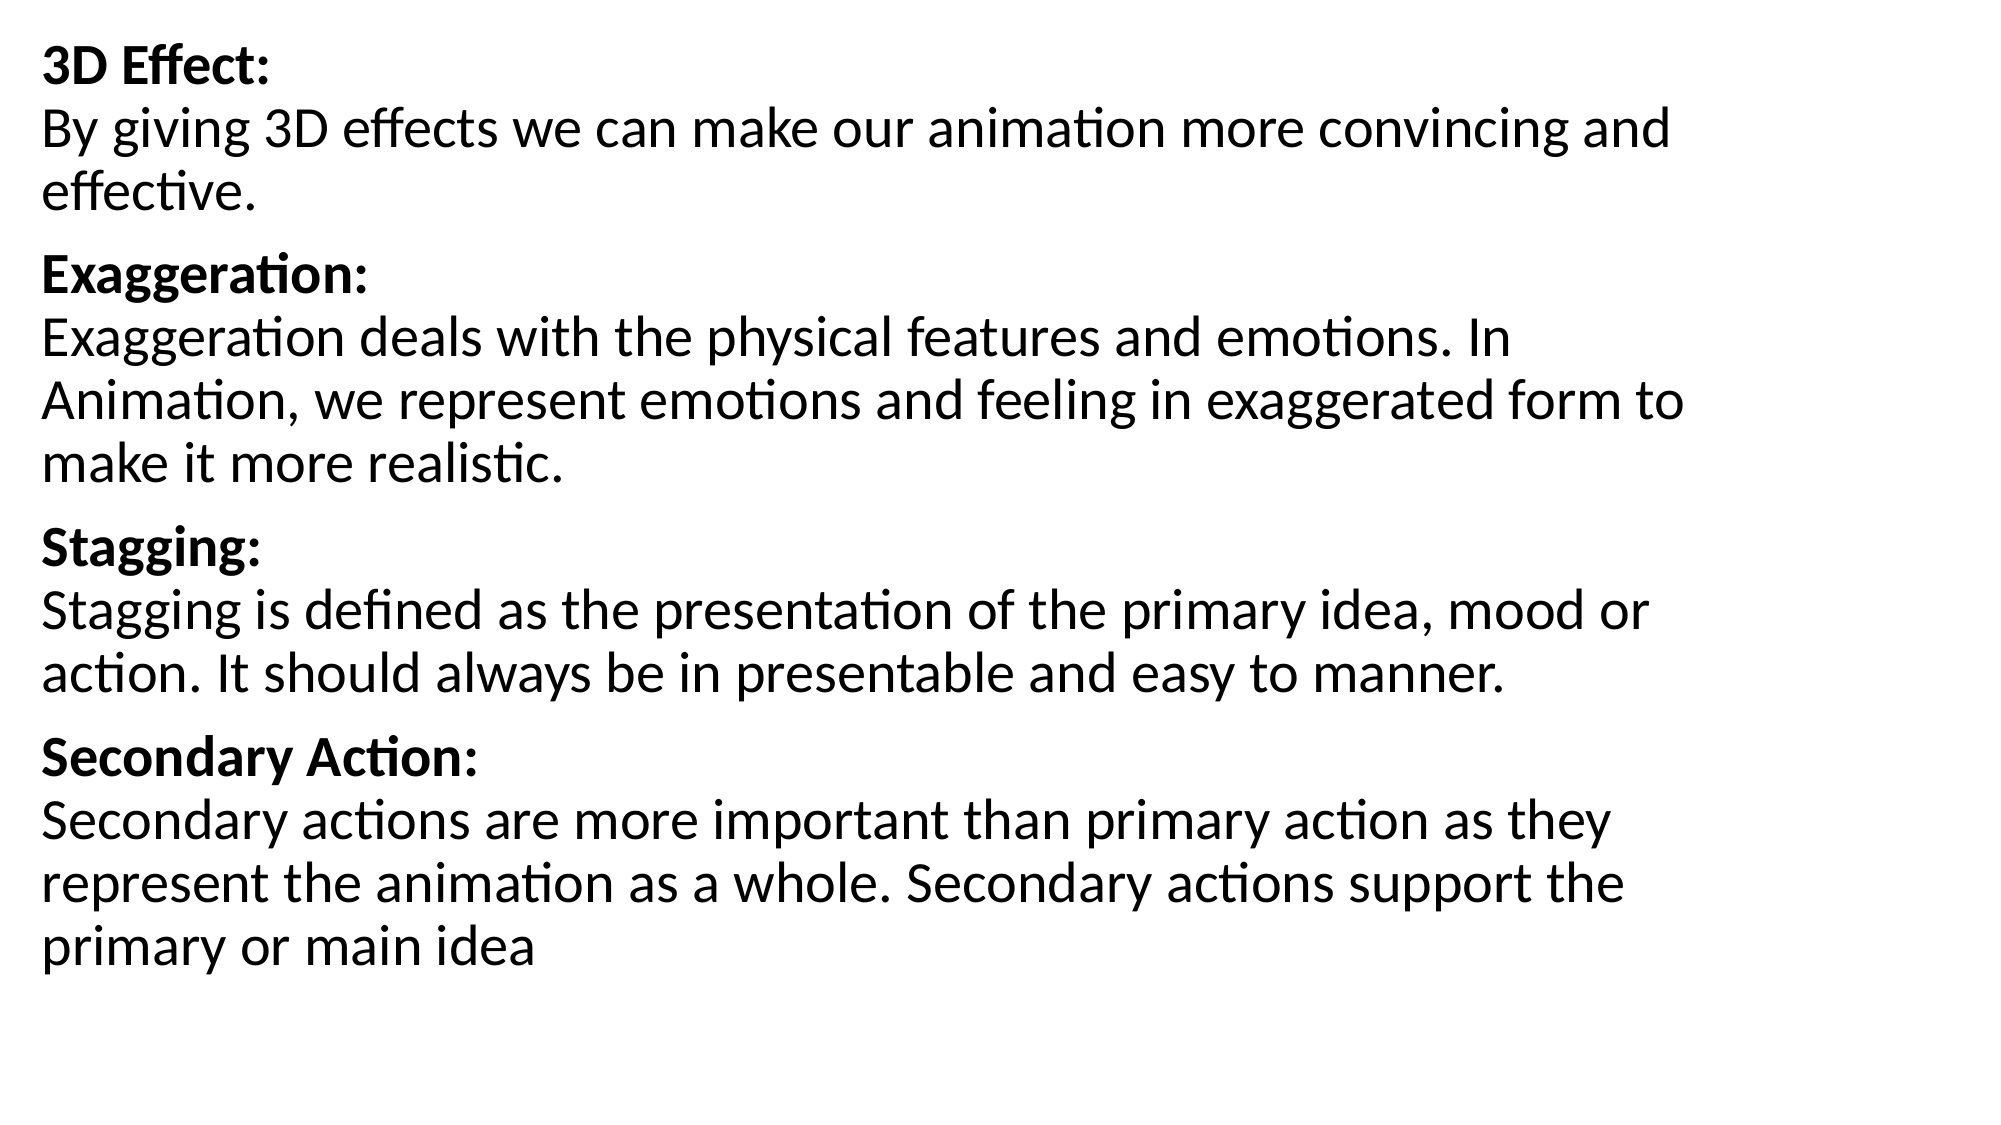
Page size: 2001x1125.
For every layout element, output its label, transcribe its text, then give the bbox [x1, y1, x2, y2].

list 3D Effect: By giving 3D effects we can make our animation more convincing and effective. Exaggeration: Exaggeration deals with the physical features and emotions. In Animation, we represent emotions and feeling in exaggerated form to make it more realistic. Stagging: Stagging is defined as the presentation of the primary idea, mood or action. It should always be in presentable and easy to manner. Secondary Action: Secondary actions are more important than primary action as they represent the animation as a whole. Secondary actions support the primary or main idea [26, 26, 1749, 1125]
